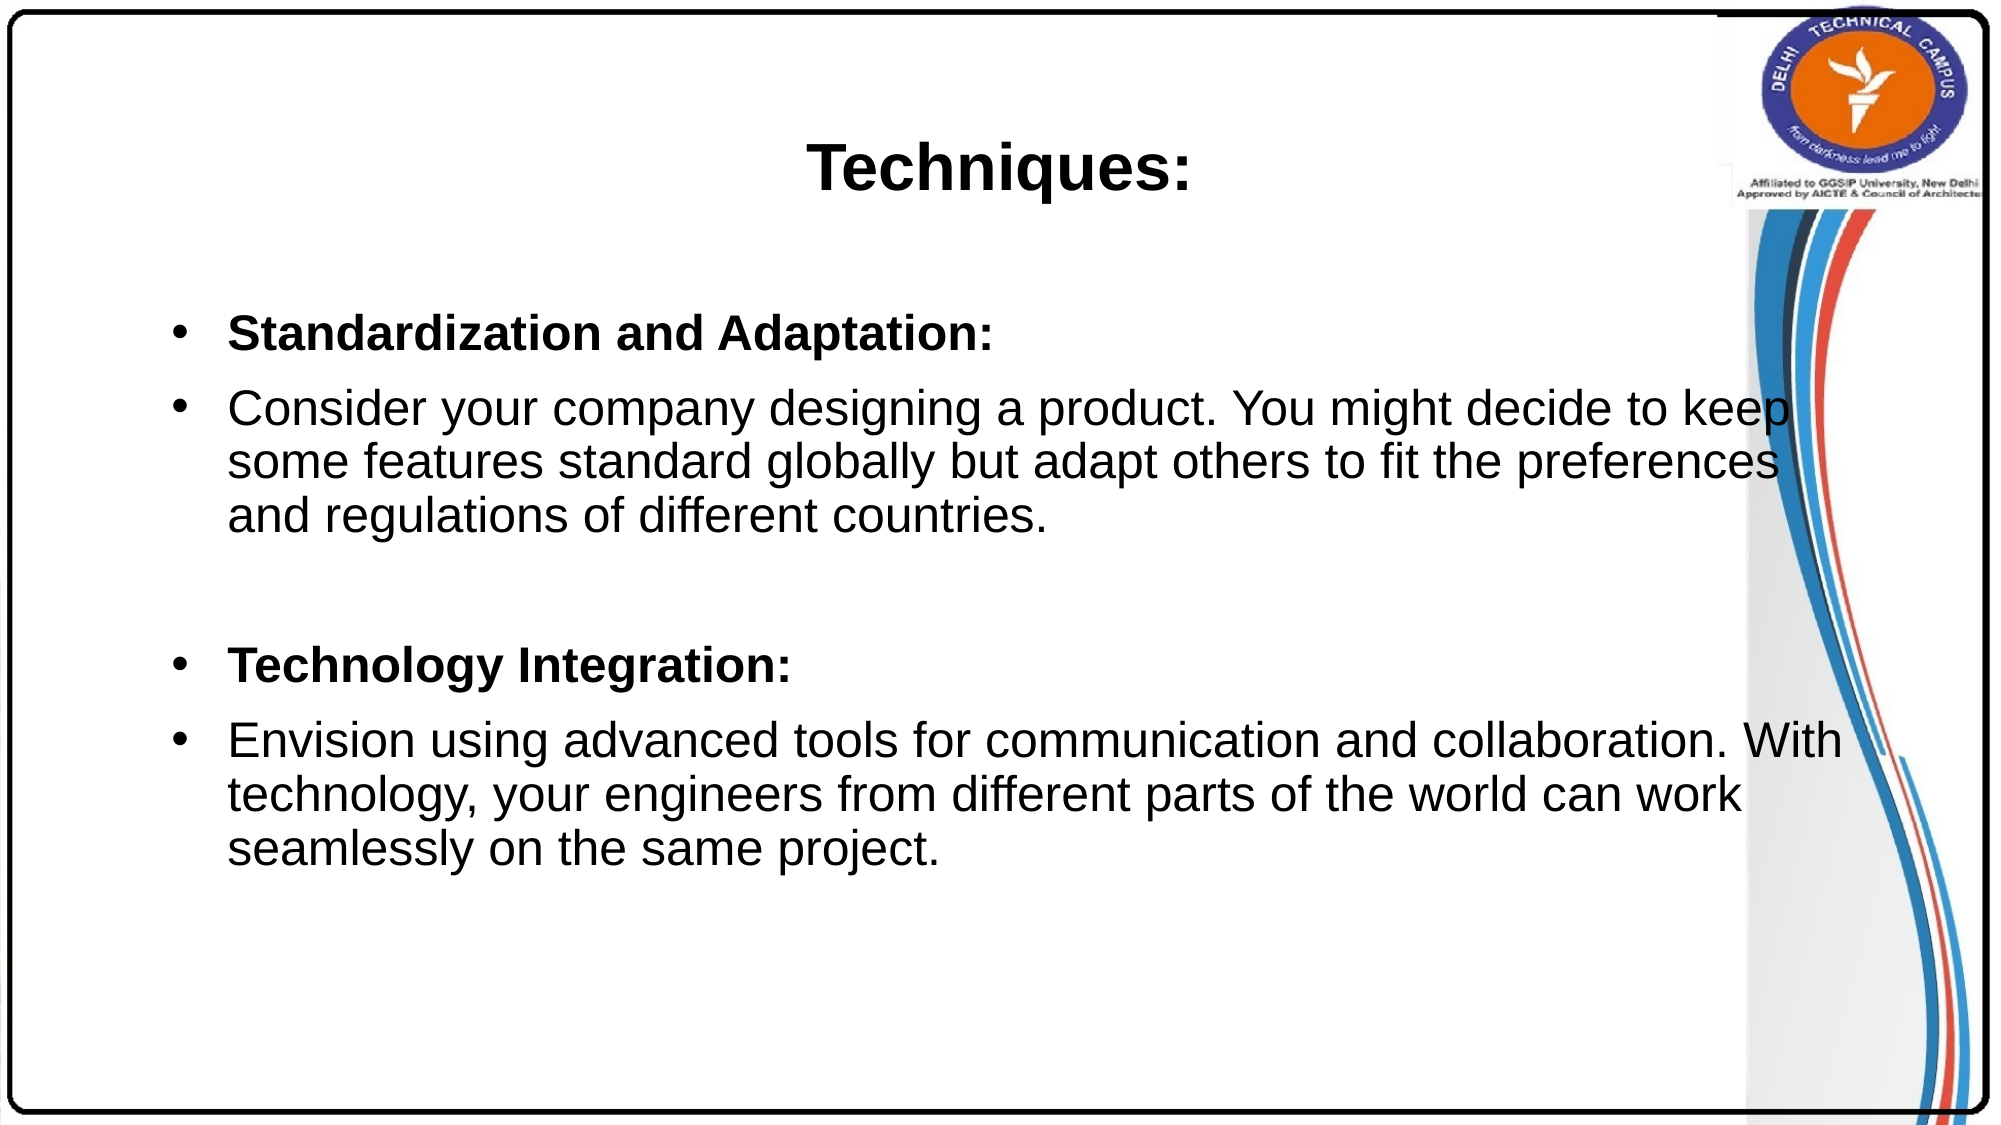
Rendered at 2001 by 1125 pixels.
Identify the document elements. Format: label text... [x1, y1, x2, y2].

title Techniques: [137, 59, 1863, 278]
picture [0, 0, 2001, 1125]
list Standardization and Adaptation: Consider your company designing a product. You might decide to keep some features standard globally but adapt others to fit the preferences and regulations of different countries. Technology Integration: Envision using advanced tools for communication and collaboration. With technology, your engineers from different parts of the world can work seamlessly on the same project. [137, 299, 1863, 1072]
